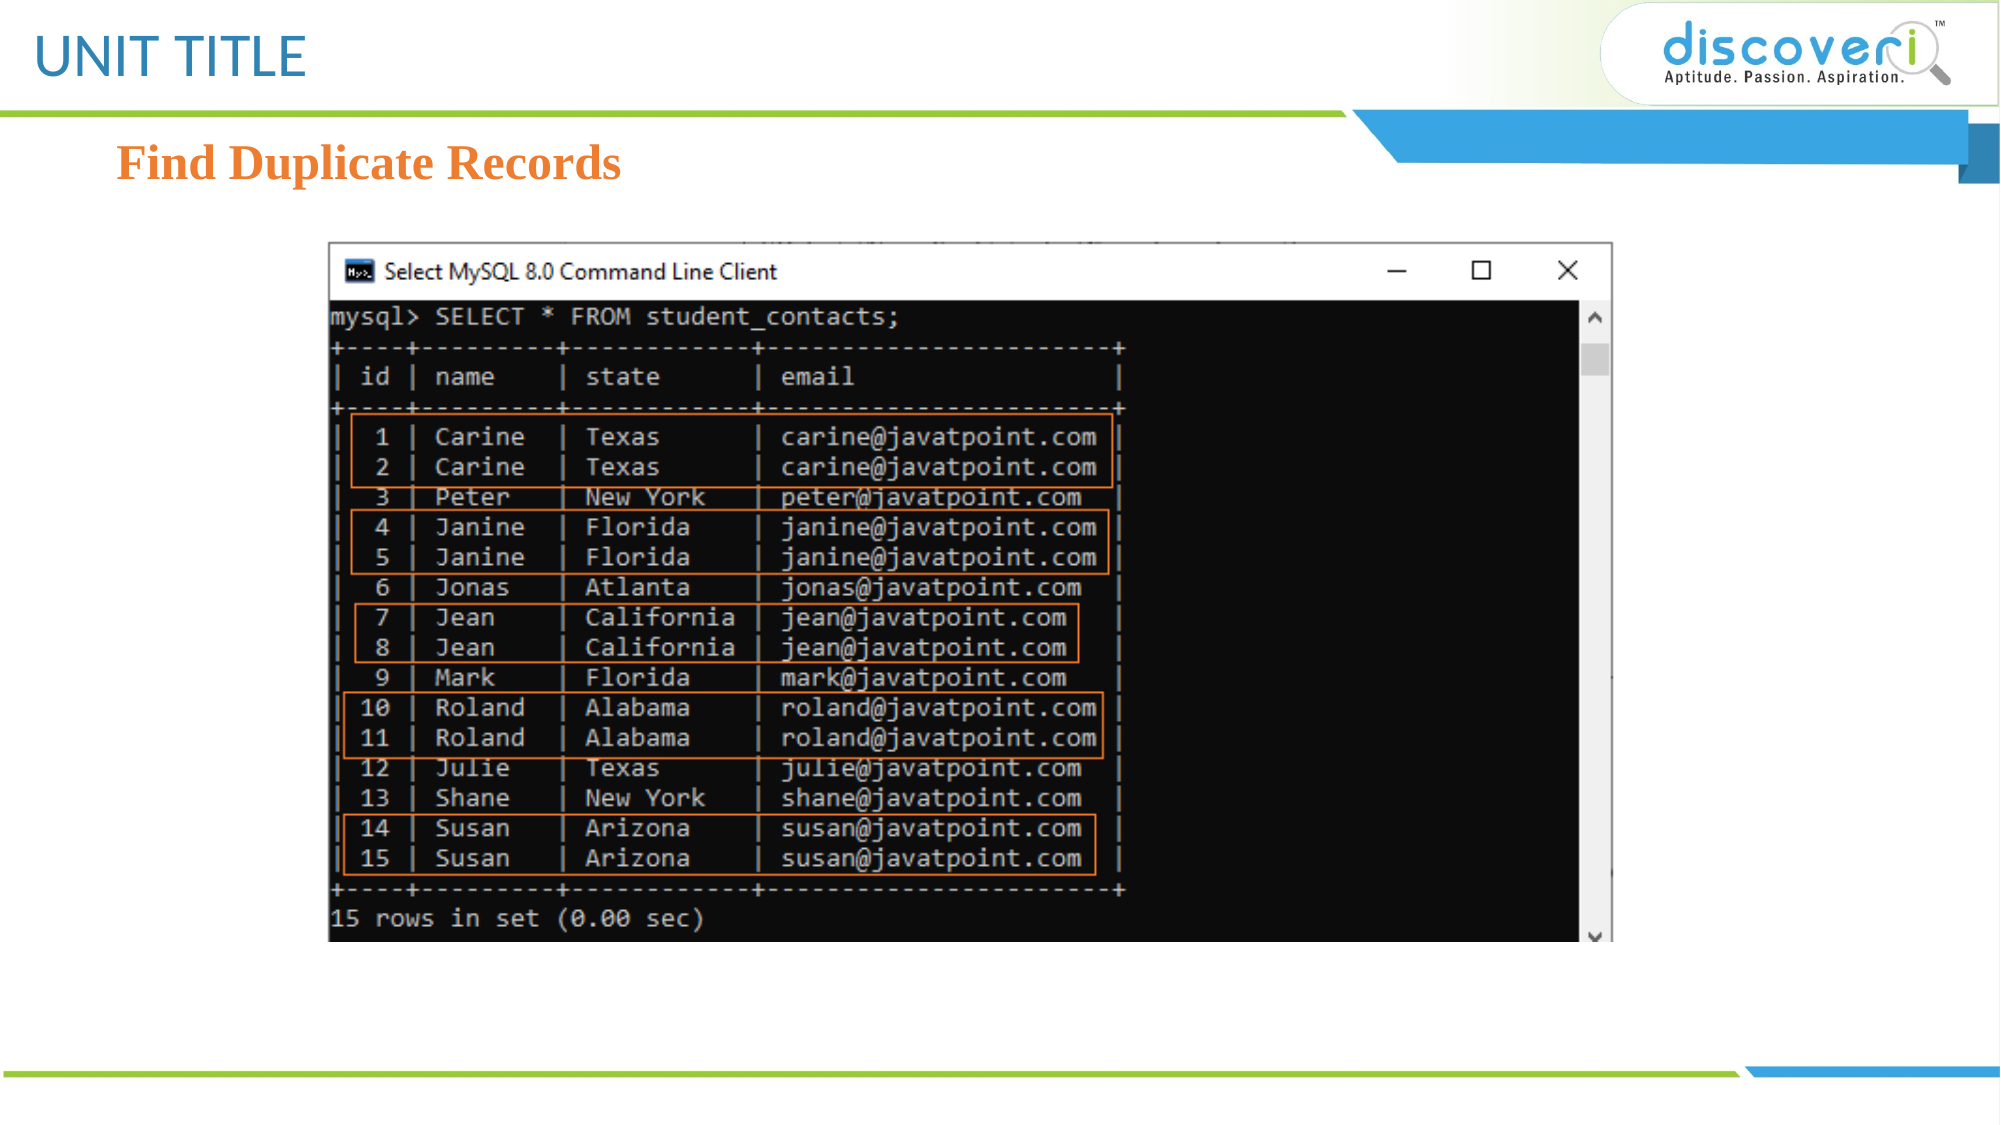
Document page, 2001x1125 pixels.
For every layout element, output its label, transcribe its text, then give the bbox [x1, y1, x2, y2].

picture [0, 0, 2000, 1125]
list Find Duplicate Records [101, 128, 1421, 197]
